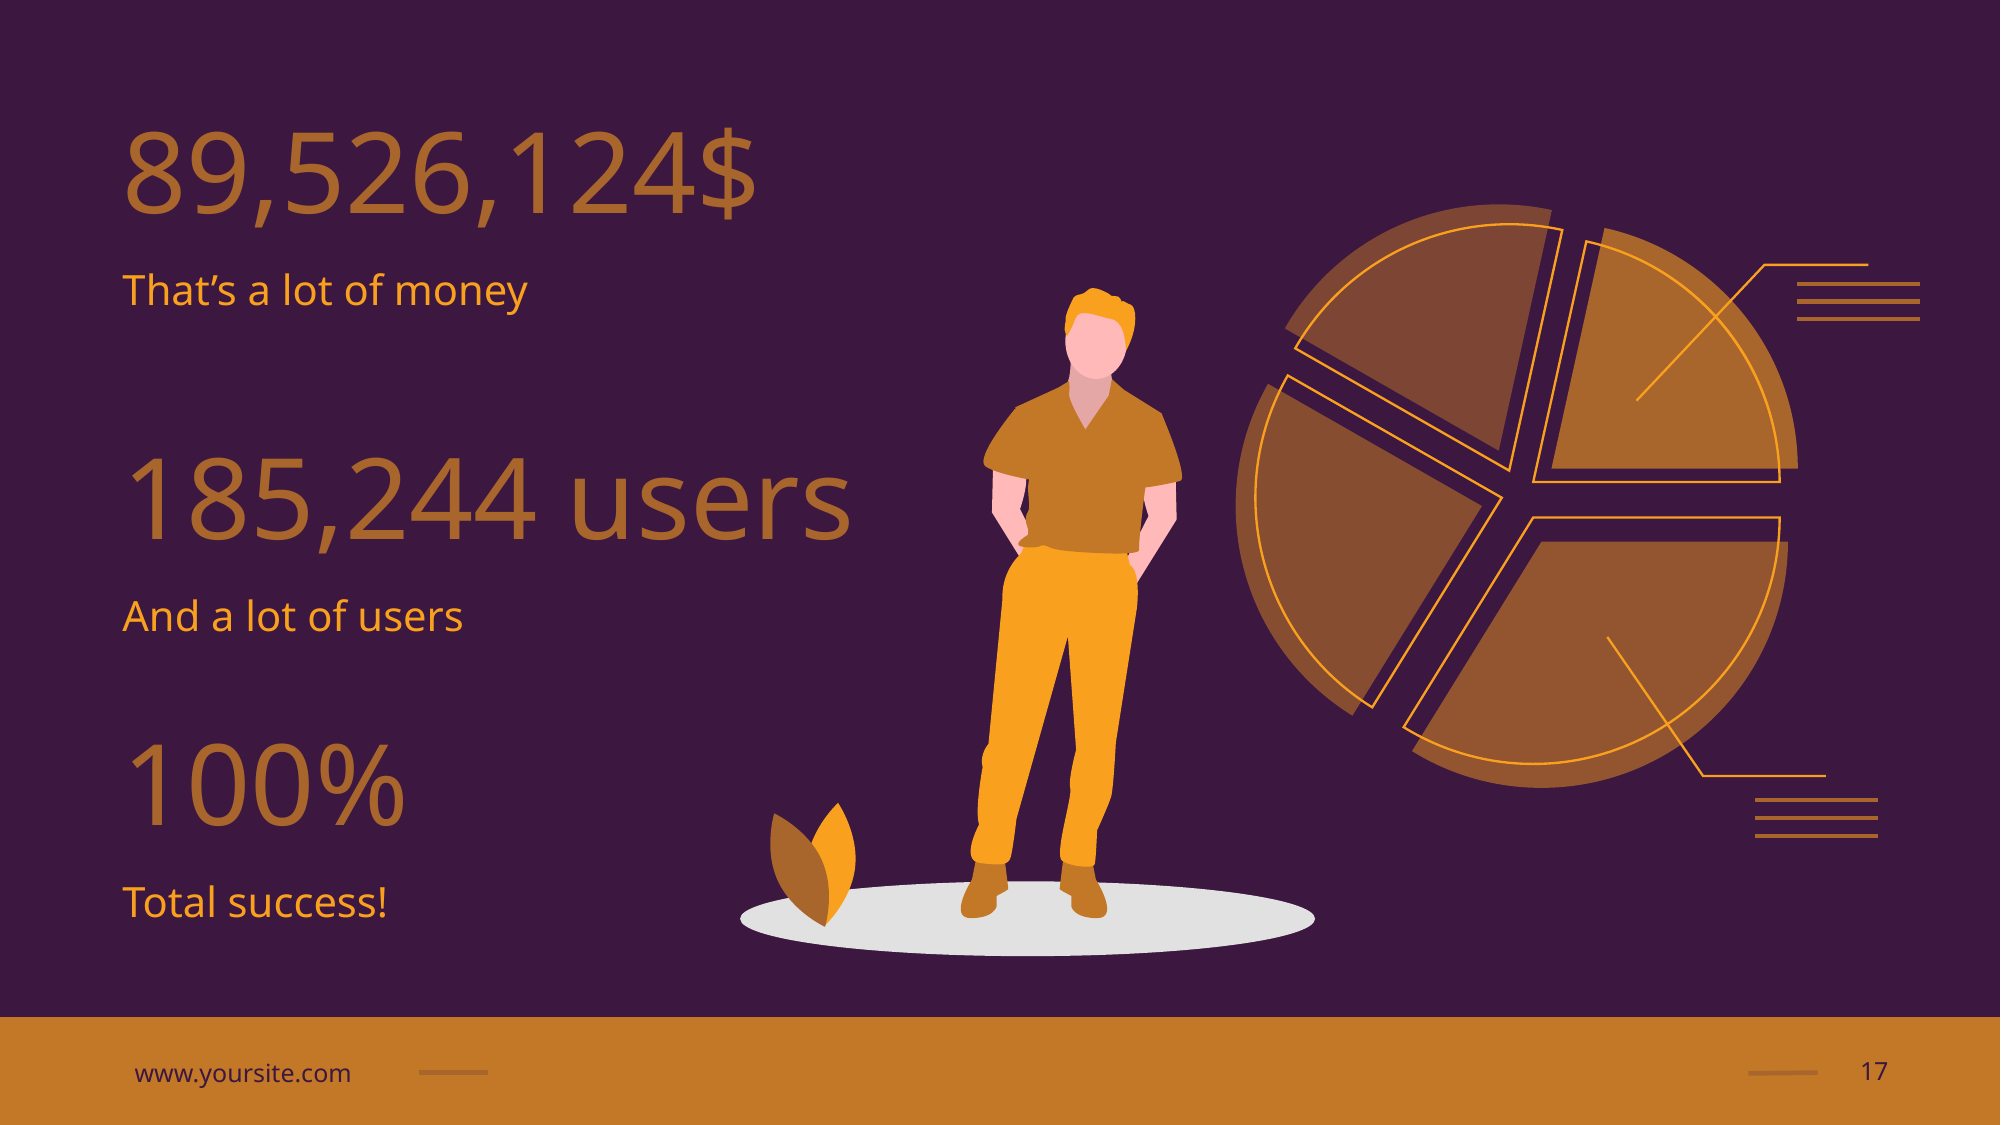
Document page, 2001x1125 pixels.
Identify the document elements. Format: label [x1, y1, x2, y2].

text_box [122, 659, 462, 930]
text_box [122, 373, 740, 644]
text_box [122, 47, 1012, 318]
text_box [740, 204, 1921, 957]
